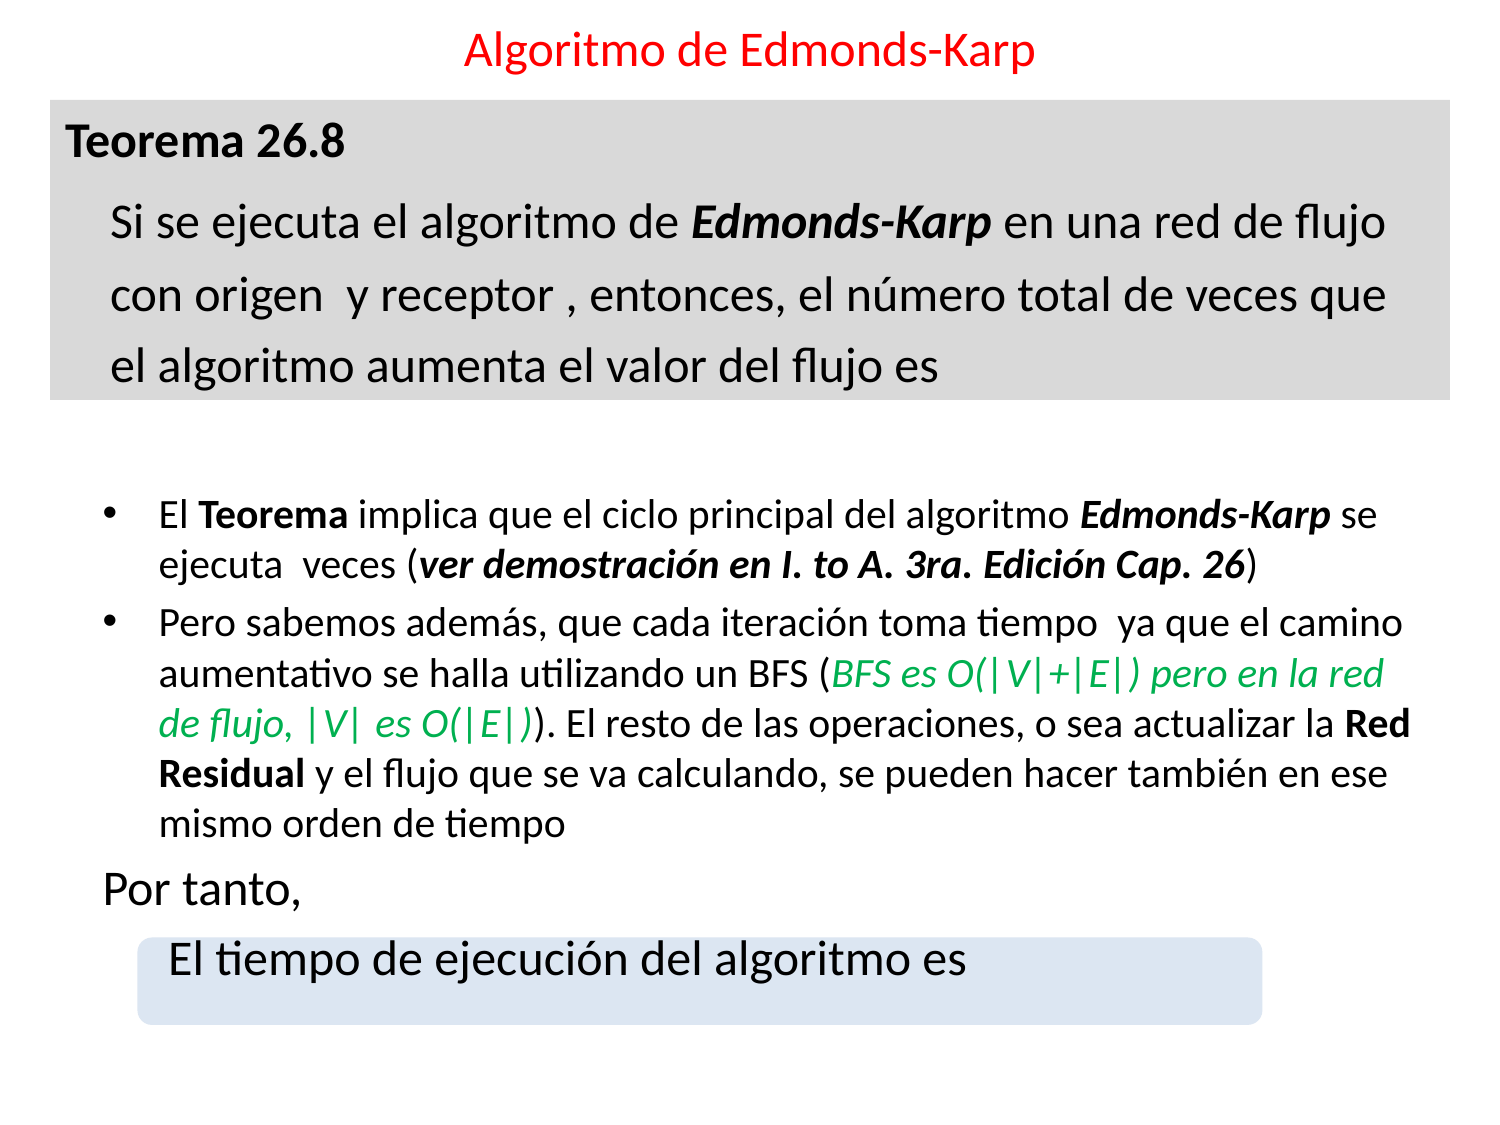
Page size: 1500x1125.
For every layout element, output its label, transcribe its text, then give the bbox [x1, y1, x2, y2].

text_box [48, 98, 1452, 402]
title Algoritmo de Edmonds-Karp [75, 4, 1425, 88]
text_box [135, 935, 1265, 1028]
